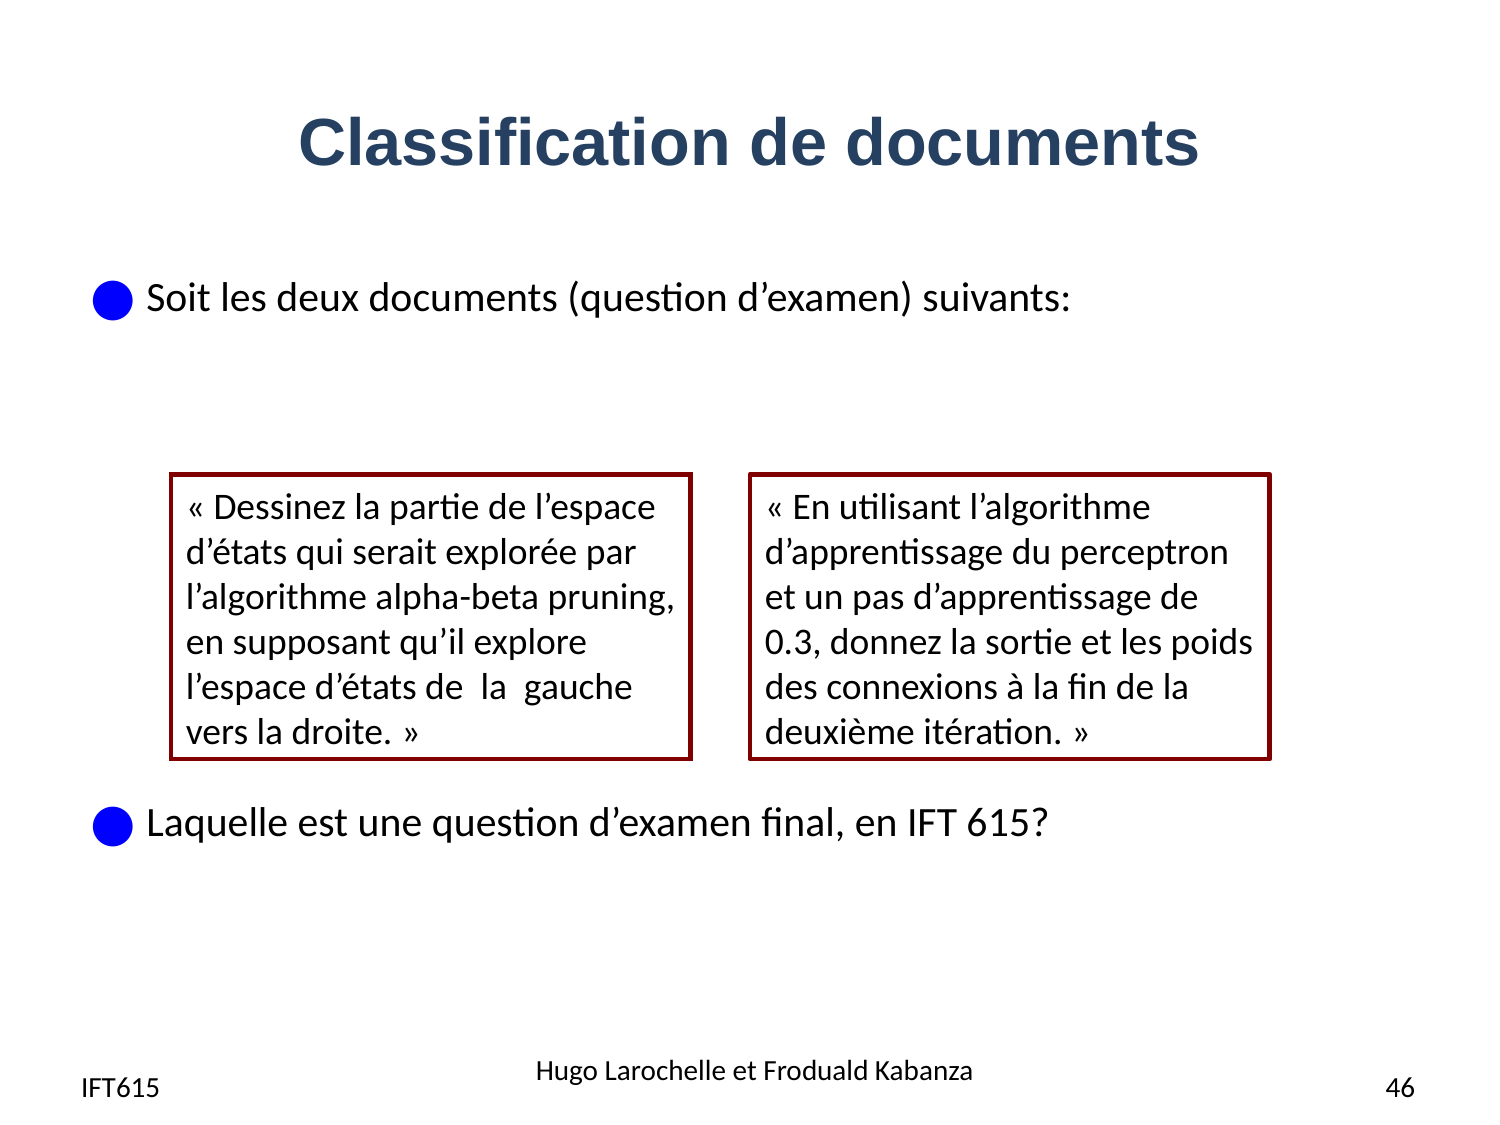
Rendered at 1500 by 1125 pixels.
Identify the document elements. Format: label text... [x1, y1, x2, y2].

slide_number 46 [1080, 1056, 1431, 1117]
footer Hugo Larochelle et Froduald Kabanza [520, 1056, 996, 1117]
list Soit les deux documents (question d’examen) suivants: Laquelle est une question d’examen final, en IFT 615? [75, 262, 1425, 1005]
text_box « En utilisant l’algorithme d’apprentissage du perceptron et un pas d’apprentissage de 0.3, donnez la sortie et les poids des connexions à la fin de la deuxième itération. » [749, 474, 1270, 760]
title Classification de documents [75, 45, 1425, 233]
slide_number IFT615 [66, 1056, 356, 1117]
text_box « Dessinez la partie de l’espace d’états qui serait explorée par l’algorithme alpha-beta pruning, en supposant qu’il explore l’espace d’états de la gauche vers la droite. » [171, 474, 691, 760]
